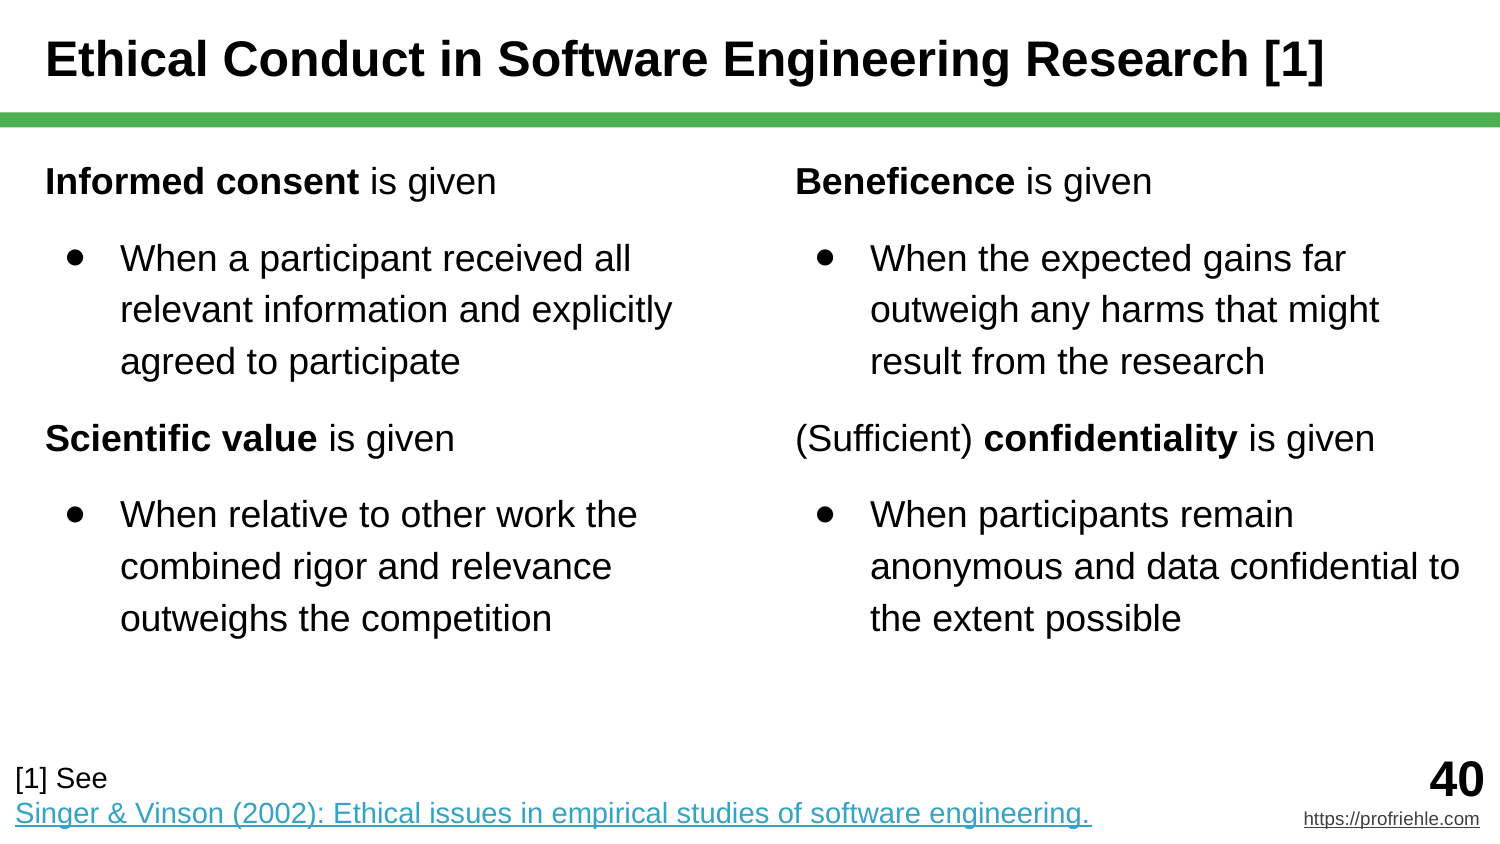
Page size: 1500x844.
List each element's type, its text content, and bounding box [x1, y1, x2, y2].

slide_number ‹#› https://profriehle.com [1200, 724, 1500, 844]
list Beneficence is given When the expected gains far outweigh any harms that might result from the research (Sufficient) confidentiality is given When participants remain anonymous and data confidential to the extent possible [795, 150, 1470, 825]
title Ethical Conduct in Software Engineering Research [1] [0, 0, 1500, 113]
text_box [1] See Singer & Vinson (2002): Ethical issues in empirical studies of software engineering. [0, 694, 1200, 844]
list Informed consent is given When a participant received all relevant information and explicitly agreed to participate Scientific value is given When relative to other work the combined rigor and relevance outweighs the competition [45, 150, 720, 694]
